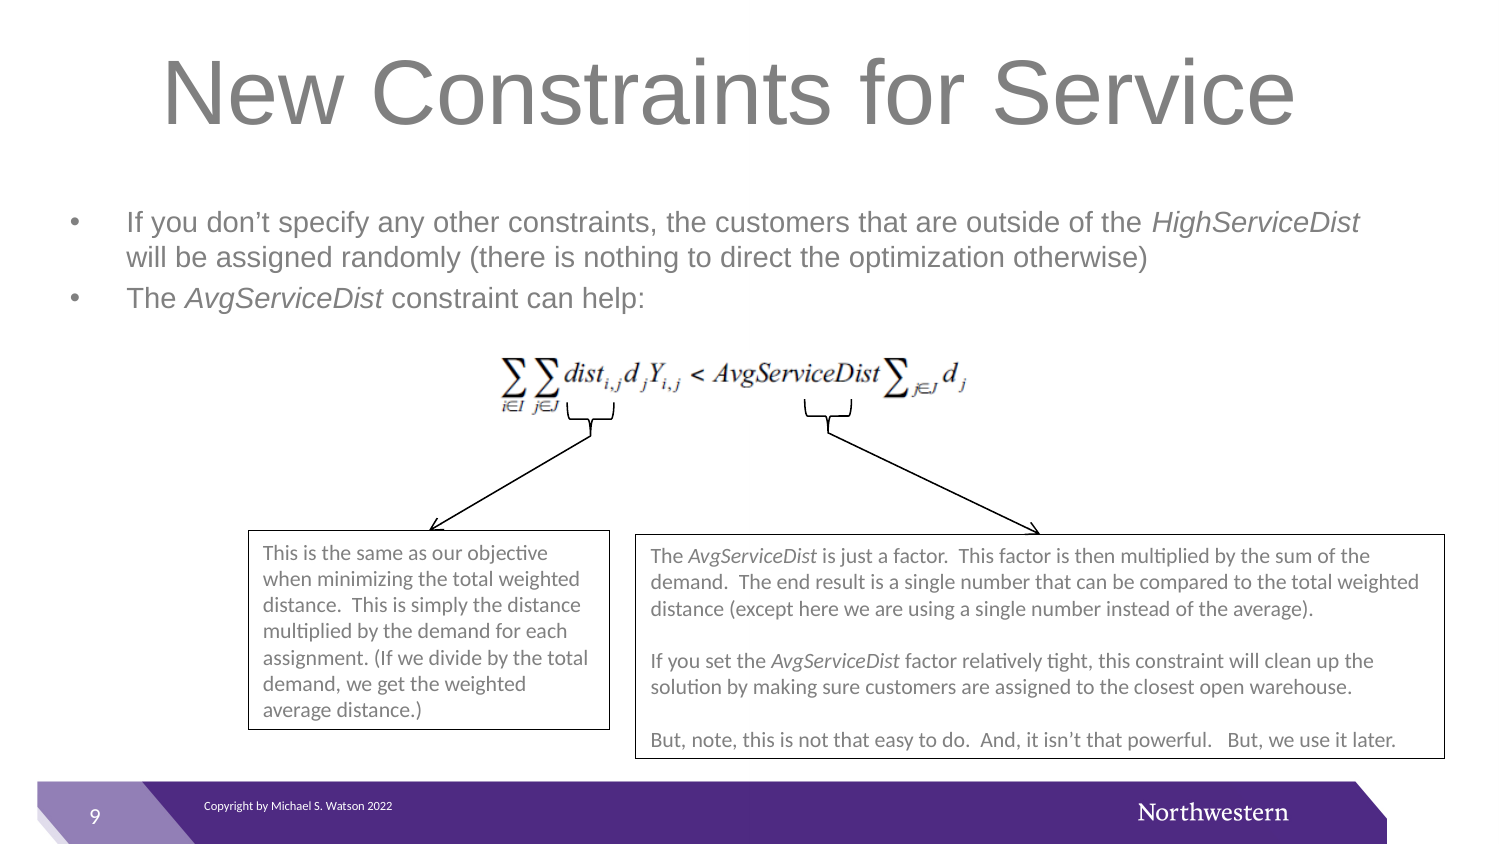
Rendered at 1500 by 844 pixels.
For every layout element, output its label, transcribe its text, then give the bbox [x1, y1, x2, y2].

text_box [428, 435, 591, 532]
text_box This is the same as our objective when minimizing the total weighted distance. This is simply the distance multiplied by the demand for each assignment. (If we divide by the total demand, we get the weighted average distance.) [248, 530, 610, 730]
picture [0, 0, 1499, 844]
title New Constraints for Service [55, 17, 1406, 158]
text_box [827, 432, 1041, 535]
list If you don’t specify any other constraints, the customers that are outside of the HighServiceDist will be assigned randomly (there is nothing to direct the optimization otherwise) The AvgServiceDist constraint can help: [55, 196, 1406, 753]
text_box The AvgServiceDist is just a factor. This factor is then multiplied by the sum of the demand. The end result is a single number that can be compared to the total weighted distance (except here we are using a single number instead of the average). If you set the AvgServiceDist factor relatively tight, this constraint will clean up the solution by making sure customers are assigned to the closest open warehouse. But, note, this is not that easy to do. And, it isn’t that powerful. But, we use it later. [635, 534, 1445, 759]
